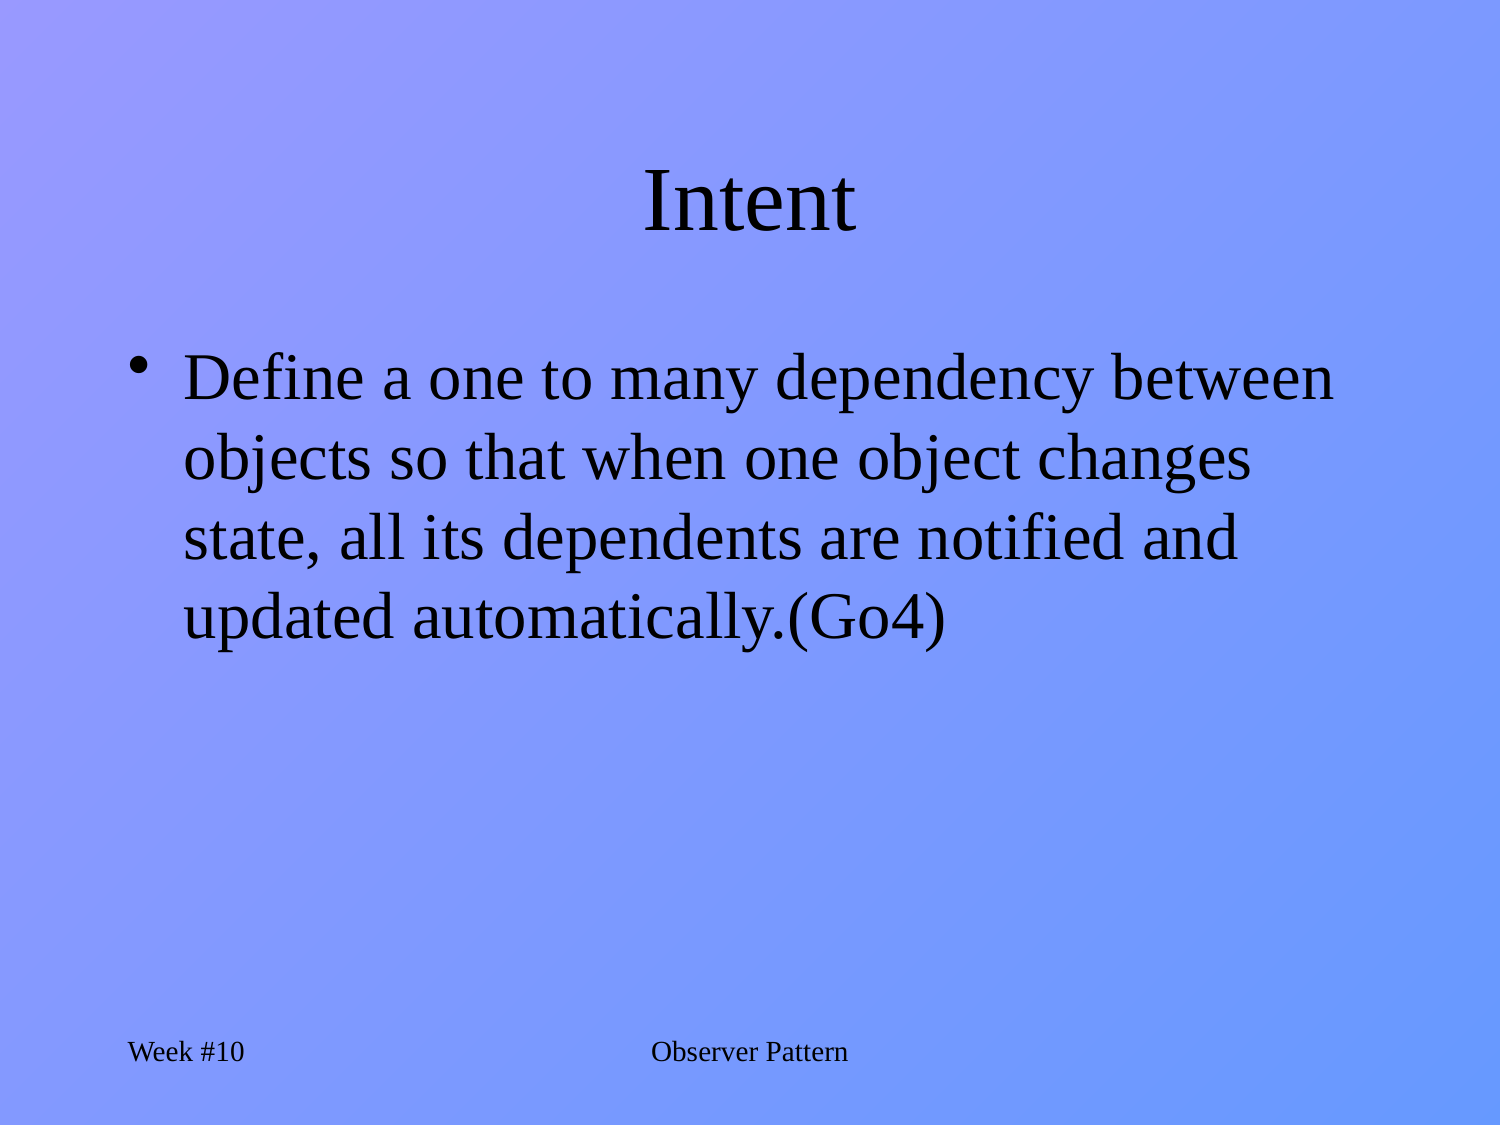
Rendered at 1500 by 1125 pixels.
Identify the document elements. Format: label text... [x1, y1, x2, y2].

footer Observer Pattern [512, 1025, 988, 1100]
slide_number Week #10 [112, 1025, 425, 1100]
title Intent [112, 99, 1388, 288]
list Define a one to many dependency between objects so that when one object changes state, all its dependents are notified and updated automatically.(Go4) [112, 324, 1388, 1000]
